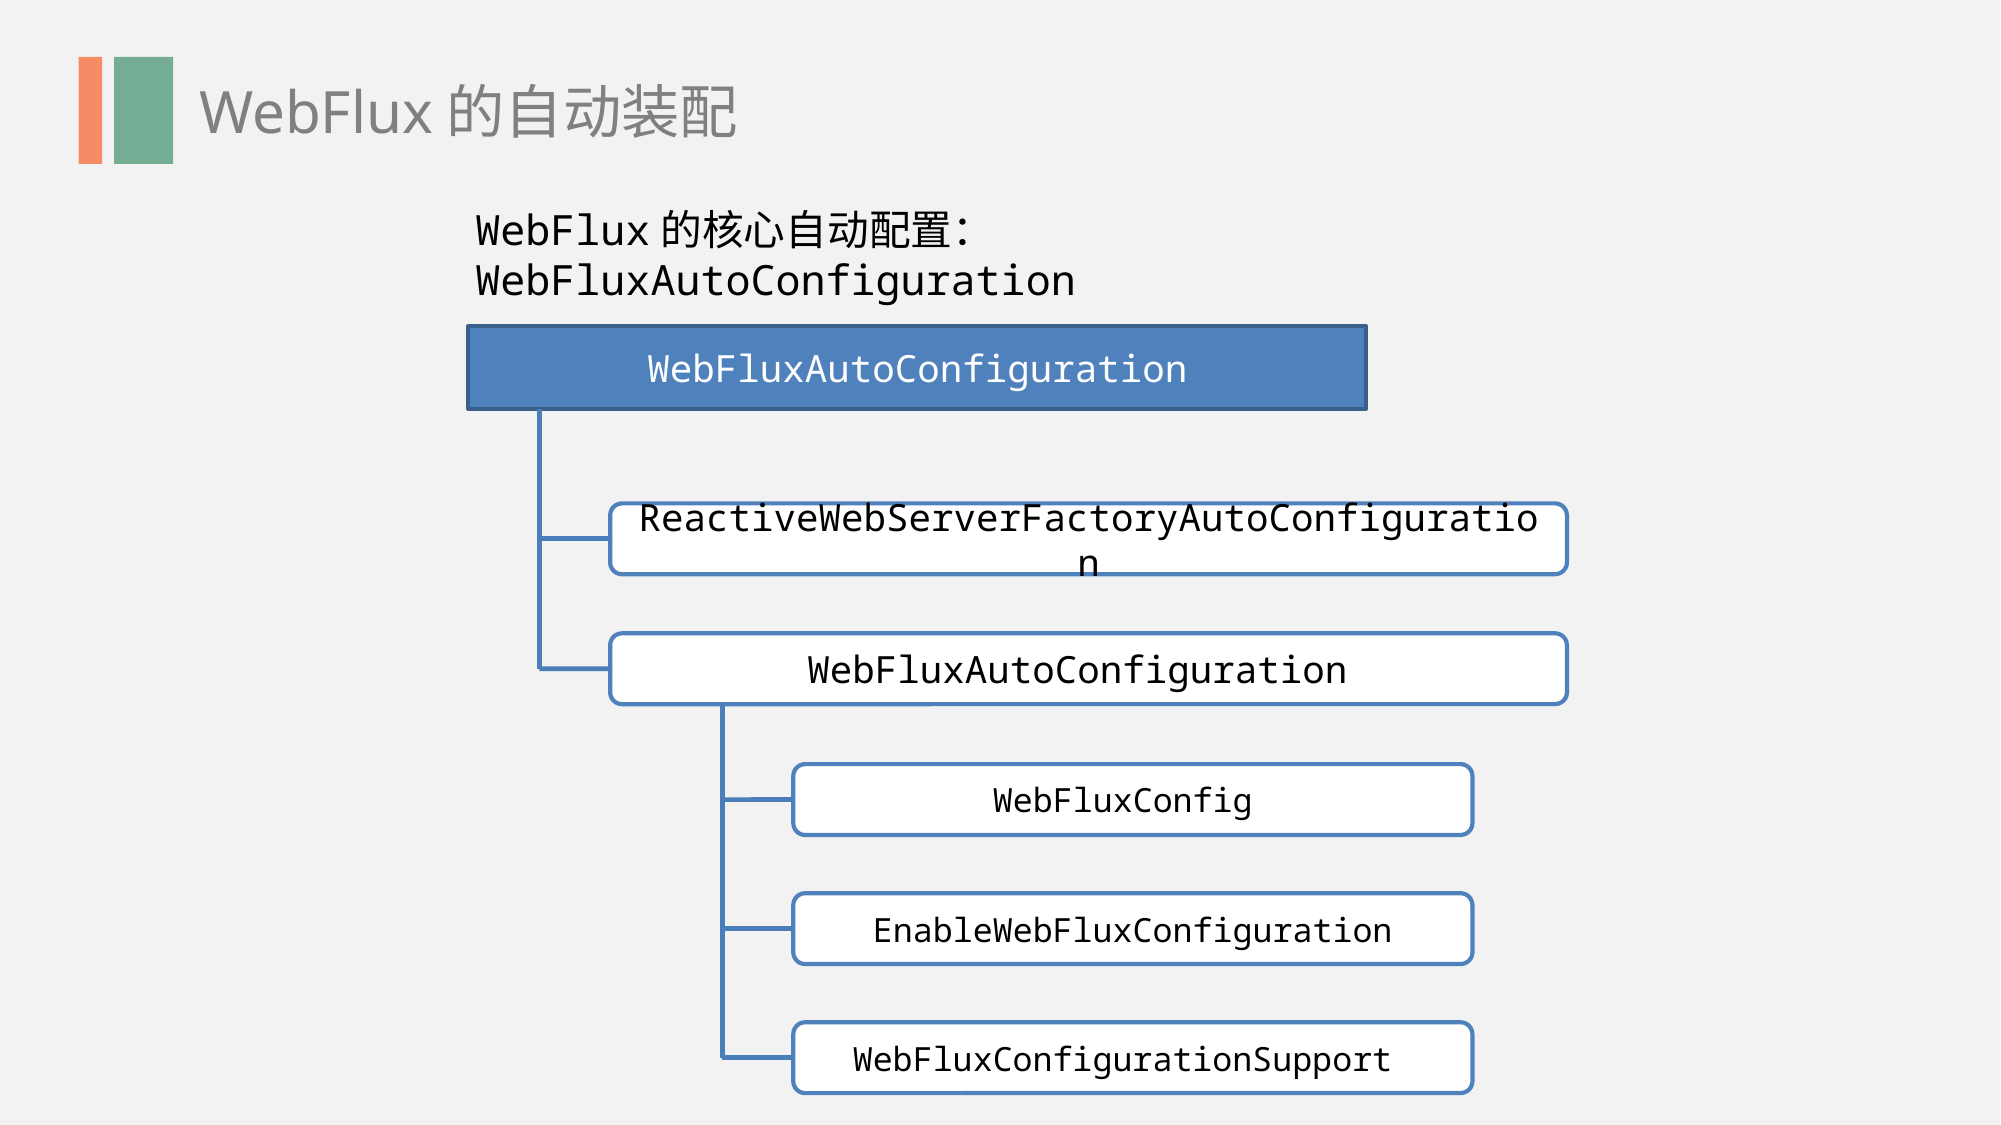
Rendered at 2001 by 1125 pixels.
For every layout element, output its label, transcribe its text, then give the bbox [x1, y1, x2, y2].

text_box WebFlux的核心自动配置：WebFluxAutoConfiguration [460, 196, 1540, 311]
text_box WebFluxAutoConfiguration [608, 631, 1570, 707]
text_box WebFluxConfigurationSupport [791, 1020, 1475, 1096]
text_box WebFluxConfig [791, 762, 1475, 838]
text_box ReactiveWebServerFactoryAutoConfiguration [608, 501, 1570, 577]
text_box EnableWebFluxConfiguration [791, 891, 1475, 967]
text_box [78, 56, 174, 165]
text_box WebFlux的自动装配 [184, 67, 753, 153]
text_box WebFluxAutoConfiguration [466, 324, 1368, 411]
